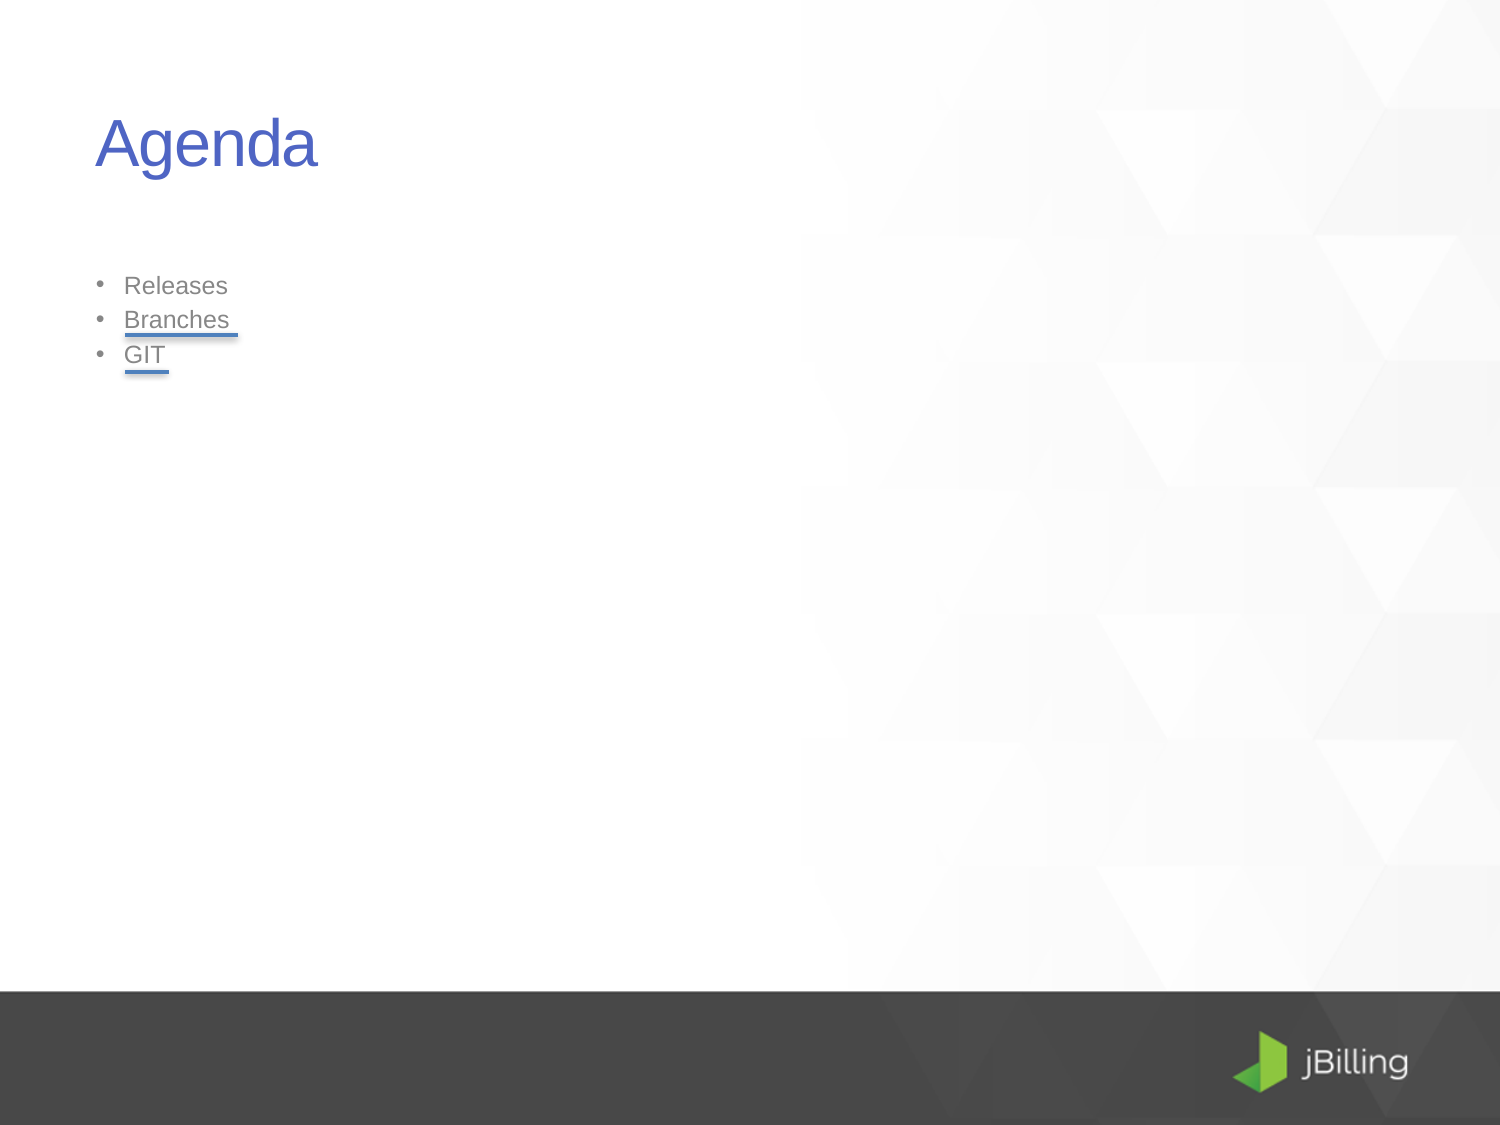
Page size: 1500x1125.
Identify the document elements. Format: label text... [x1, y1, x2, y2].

text_box Releases Branches GIT [80, 261, 1067, 779]
title Agenda [80, 77, 1131, 202]
picture [0, 0, 1500, 1125]
